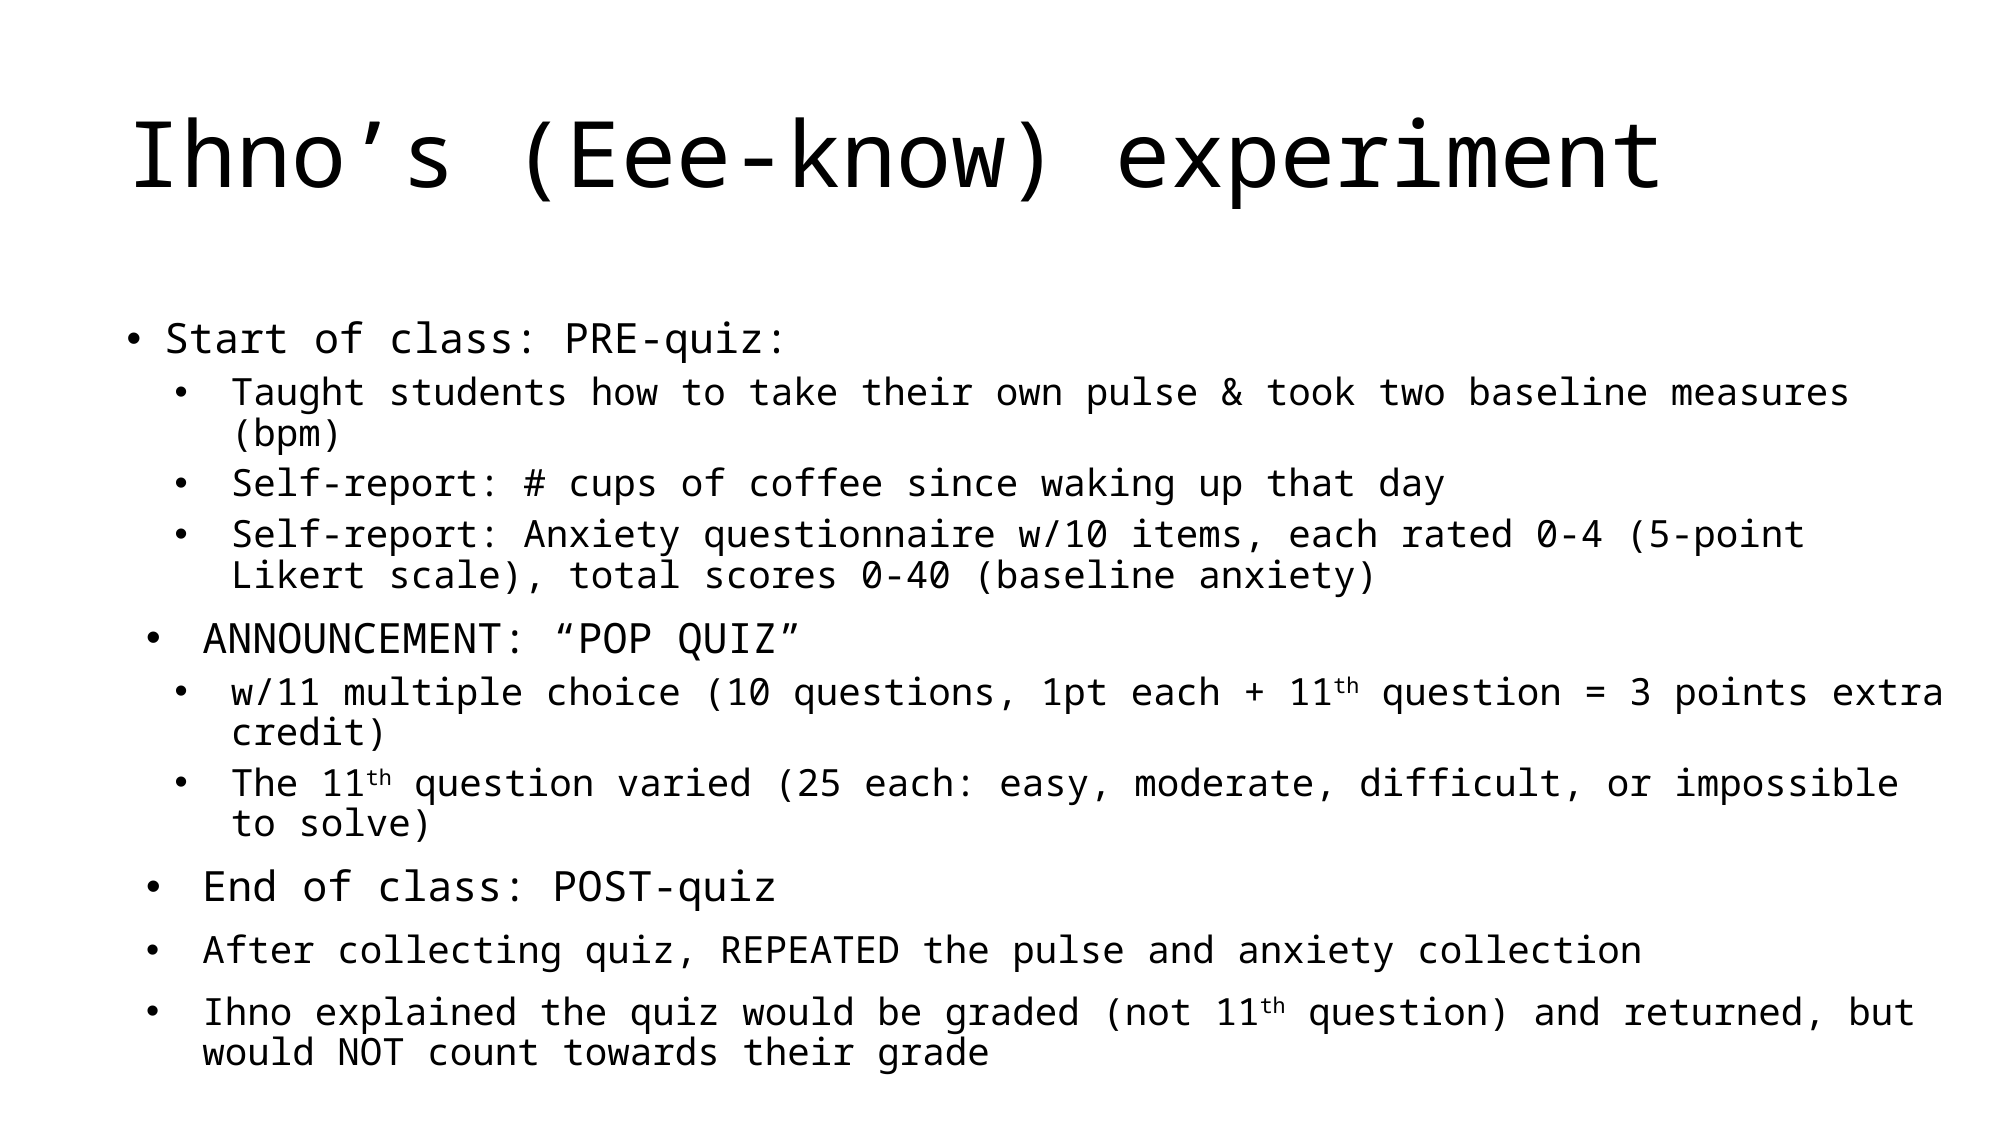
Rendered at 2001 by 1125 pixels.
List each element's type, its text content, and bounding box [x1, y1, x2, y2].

list Start of class: PRE-quiz: Taught students how to take their own pulse & took two baseline measures (bpm) Self-report: # cups of coffee since waking up that day Self-report: Anxiety questionnaire w/10 items, each rated 0-4 (5-point Likert scale), total scores 0-40 (baseline anxiety) ANNOUNCEMENT: “POP QUIZ” w/11 multiple choice (10 questions, 1pt each + 11th question = 3 points extra credit) The 11th question varied (25 each: easy, moderate, difficult, or impossible to solve) End of class: POST-quiz After collecting quiz, REPEATED the pulse and anxiety collection Ihno explained the quiz would be graded (not 11th question) and returned, but would NOT count towards their grade [111, 310, 1973, 1002]
title Ihno’s (Eee-know) experiment [111, 49, 1837, 267]
